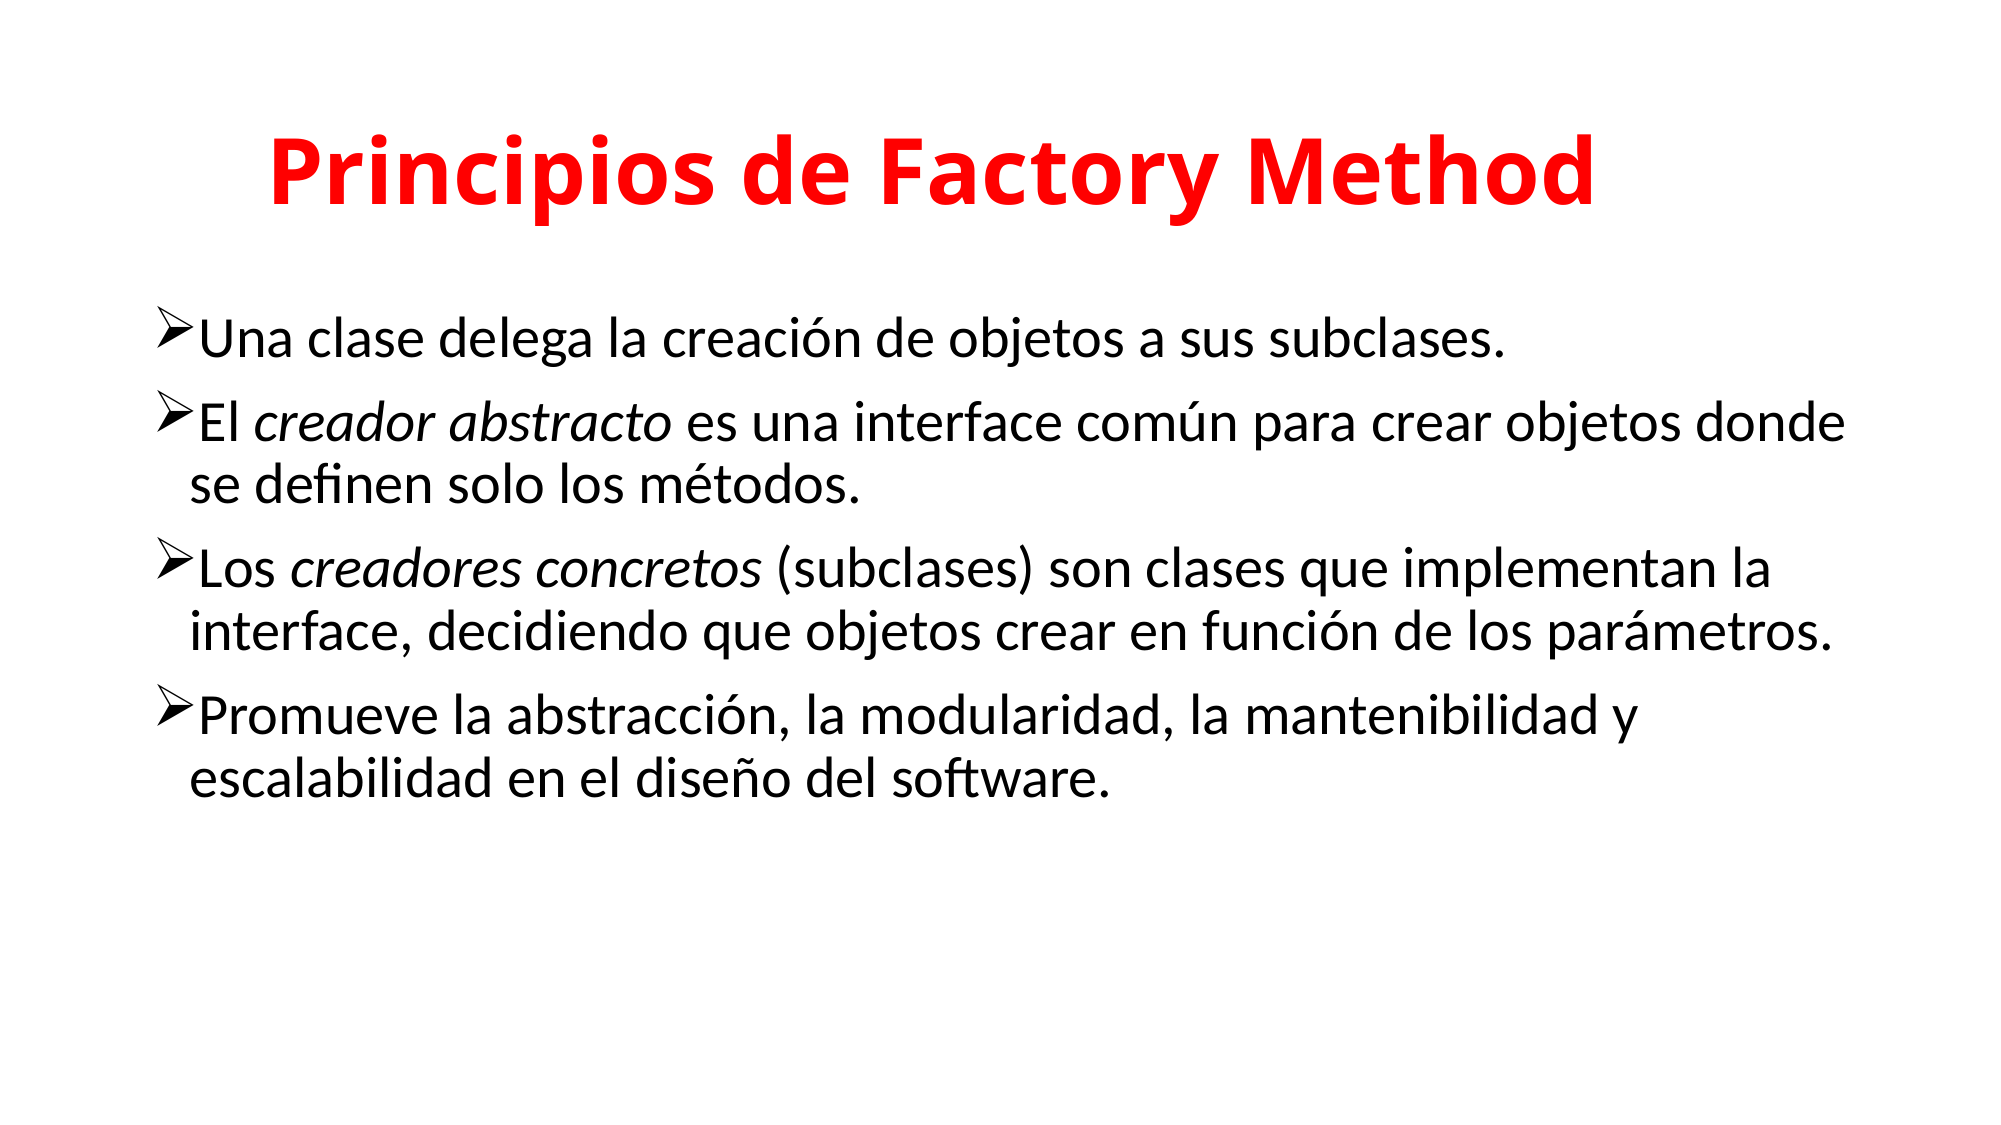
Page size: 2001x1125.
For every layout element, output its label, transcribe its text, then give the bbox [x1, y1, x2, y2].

list Una clase delega la creación de objetos a sus subclases. El creador abstracto es una interface común para crear objetos donde se definen solo los métodos. Los creadores concretos (subclases) son clases que implementan la interface, decidiendo que objetos crear en función de los parámetros. Promueve la abstracción, la modularidad, la mantenibilidad y escalabilidad en el diseño del software. [137, 299, 1863, 1014]
title Principios de Factory Method [70, 66, 1796, 284]
